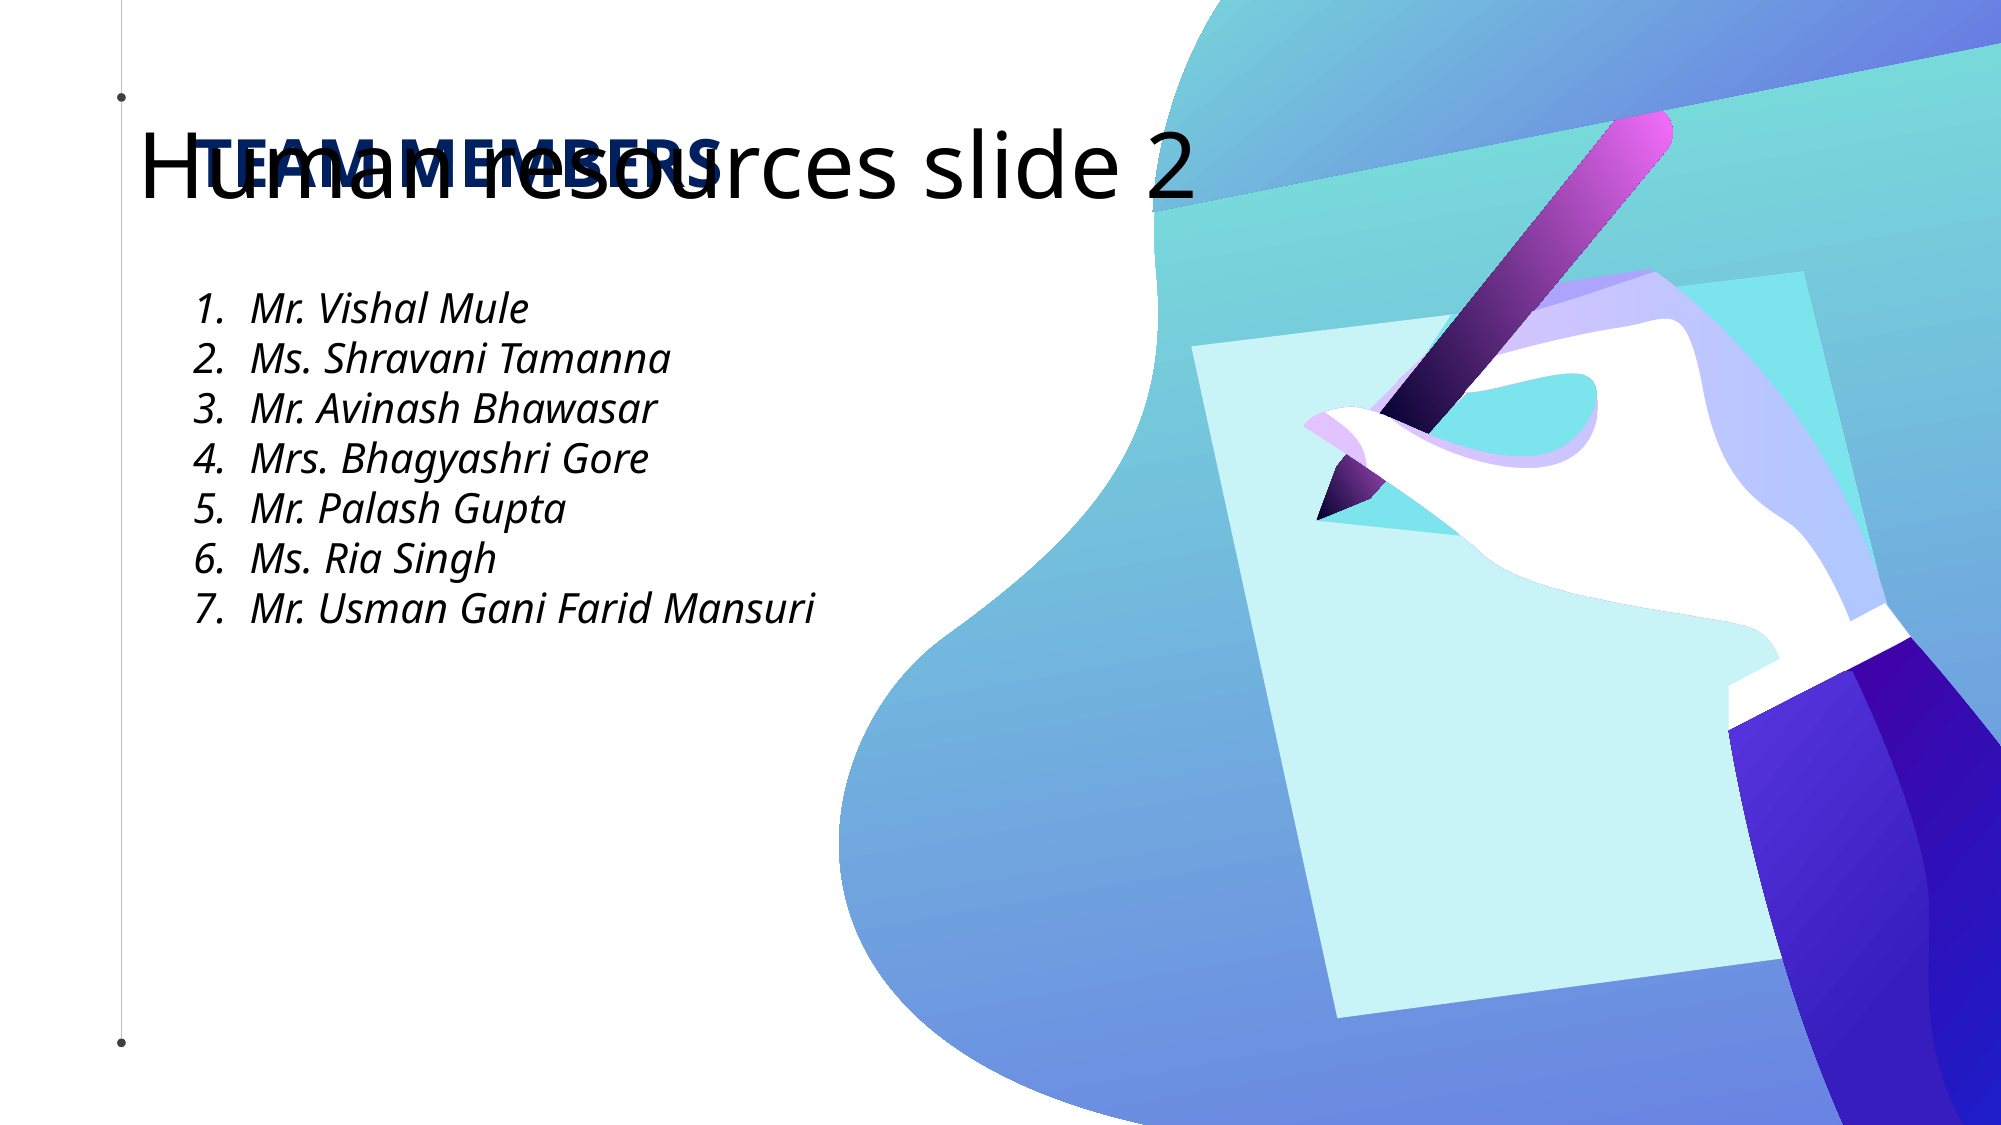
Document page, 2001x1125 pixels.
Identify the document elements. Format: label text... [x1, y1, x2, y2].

text_box [116, 1037, 127, 1049]
text_box [122, 92, 127, 103]
text_box Mr. Vishal Mule Ms. Shravani Tamanna Mr. Avinash Bhawasar Mrs. Bhagyashri Gore Mr. Palash Gupta Ms. Ria Singh Mr. Usman Gani Farid Mansuri [193, 281, 735, 632]
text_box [735, 0, 2000, 1125]
title Human resources slide 2 [137, 59, 735, 278]
text_box [116, 92, 121, 103]
